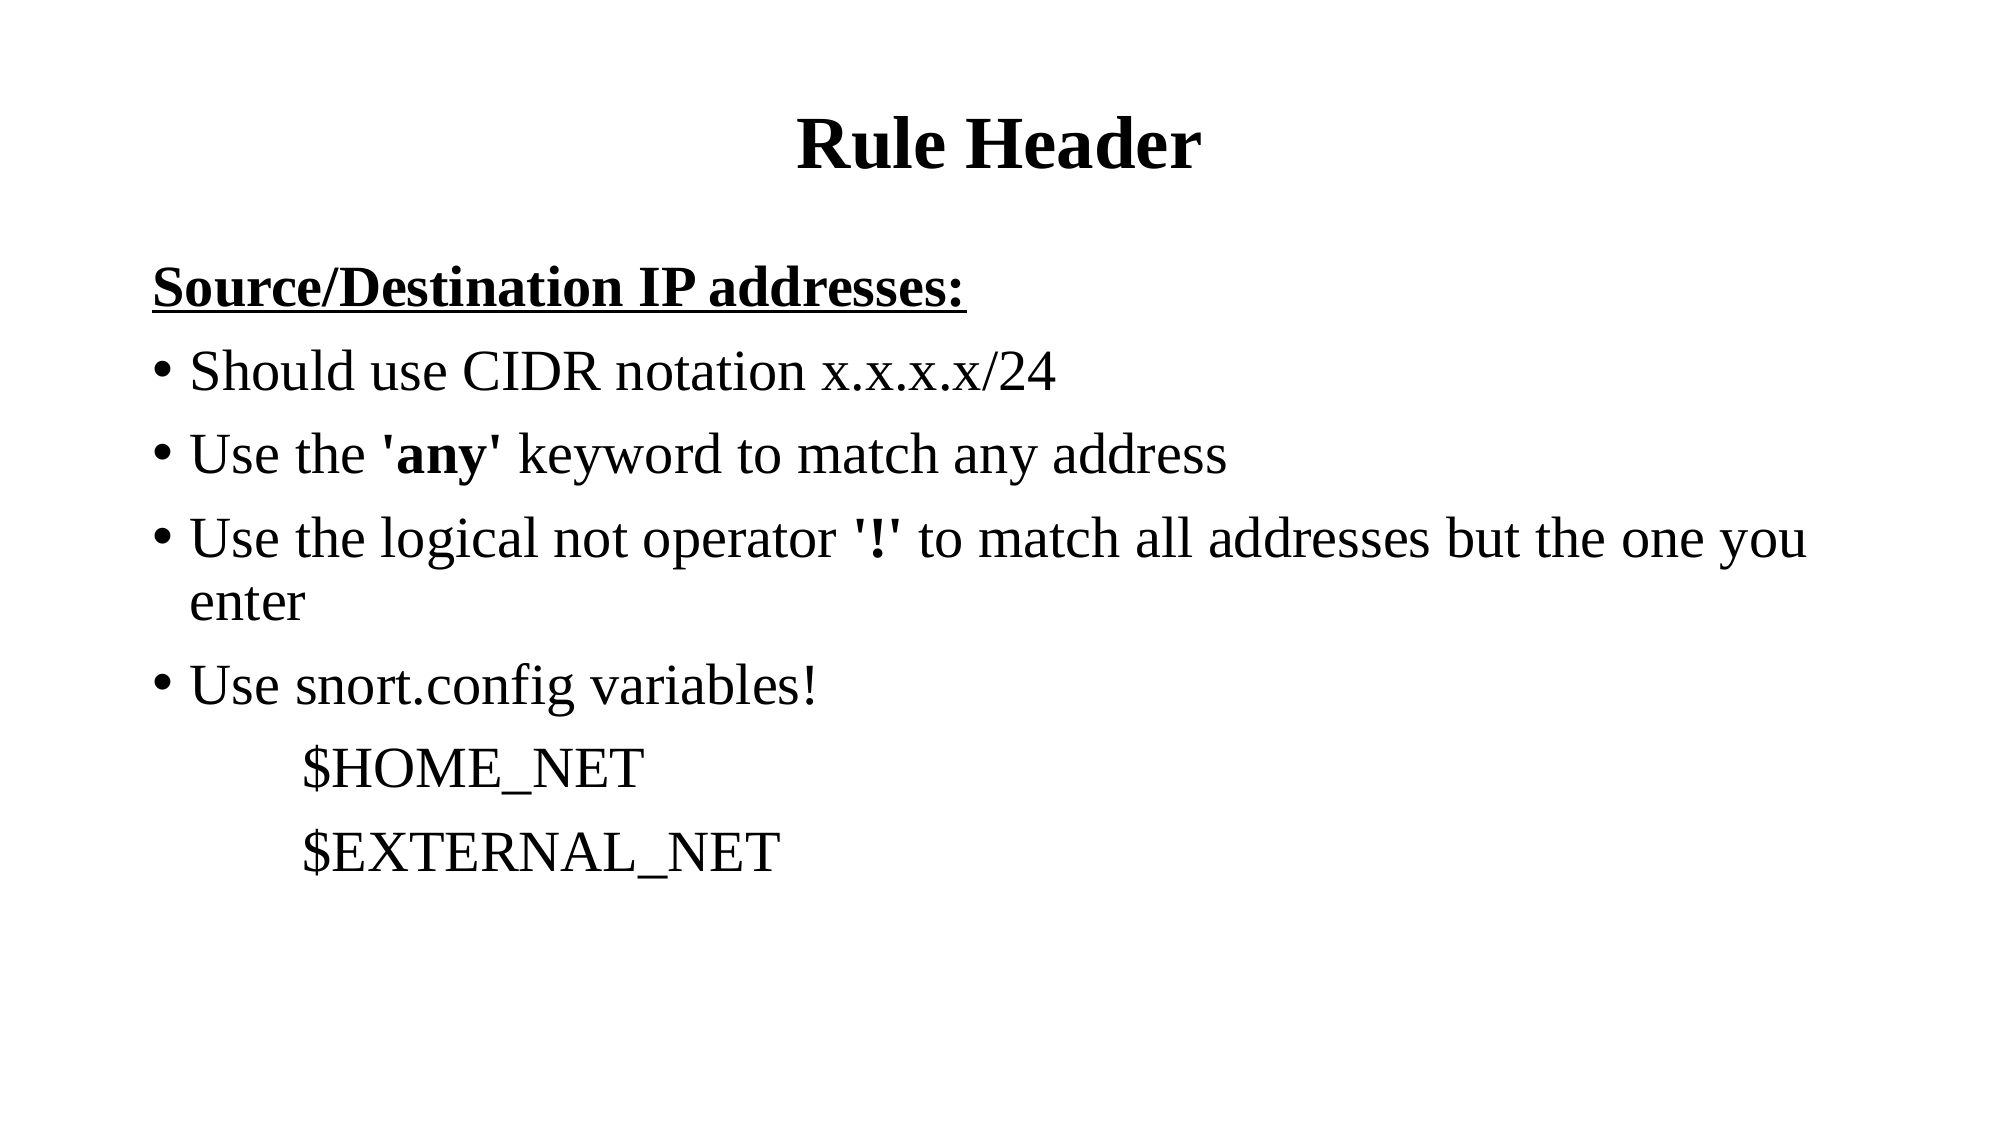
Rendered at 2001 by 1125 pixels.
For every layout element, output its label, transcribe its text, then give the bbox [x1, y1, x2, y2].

text_box Rule Header [137, 59, 1863, 229]
list Source/Destination IP addresses: Should use CIDR notation x.x.x.x/24 Use the 'any' keyword to match any address Use the logical not operator '!' to match all addresses but the one you enter Use snort.config variables! $HOME_NET $EXTERNAL_NET [137, 248, 1863, 1014]
